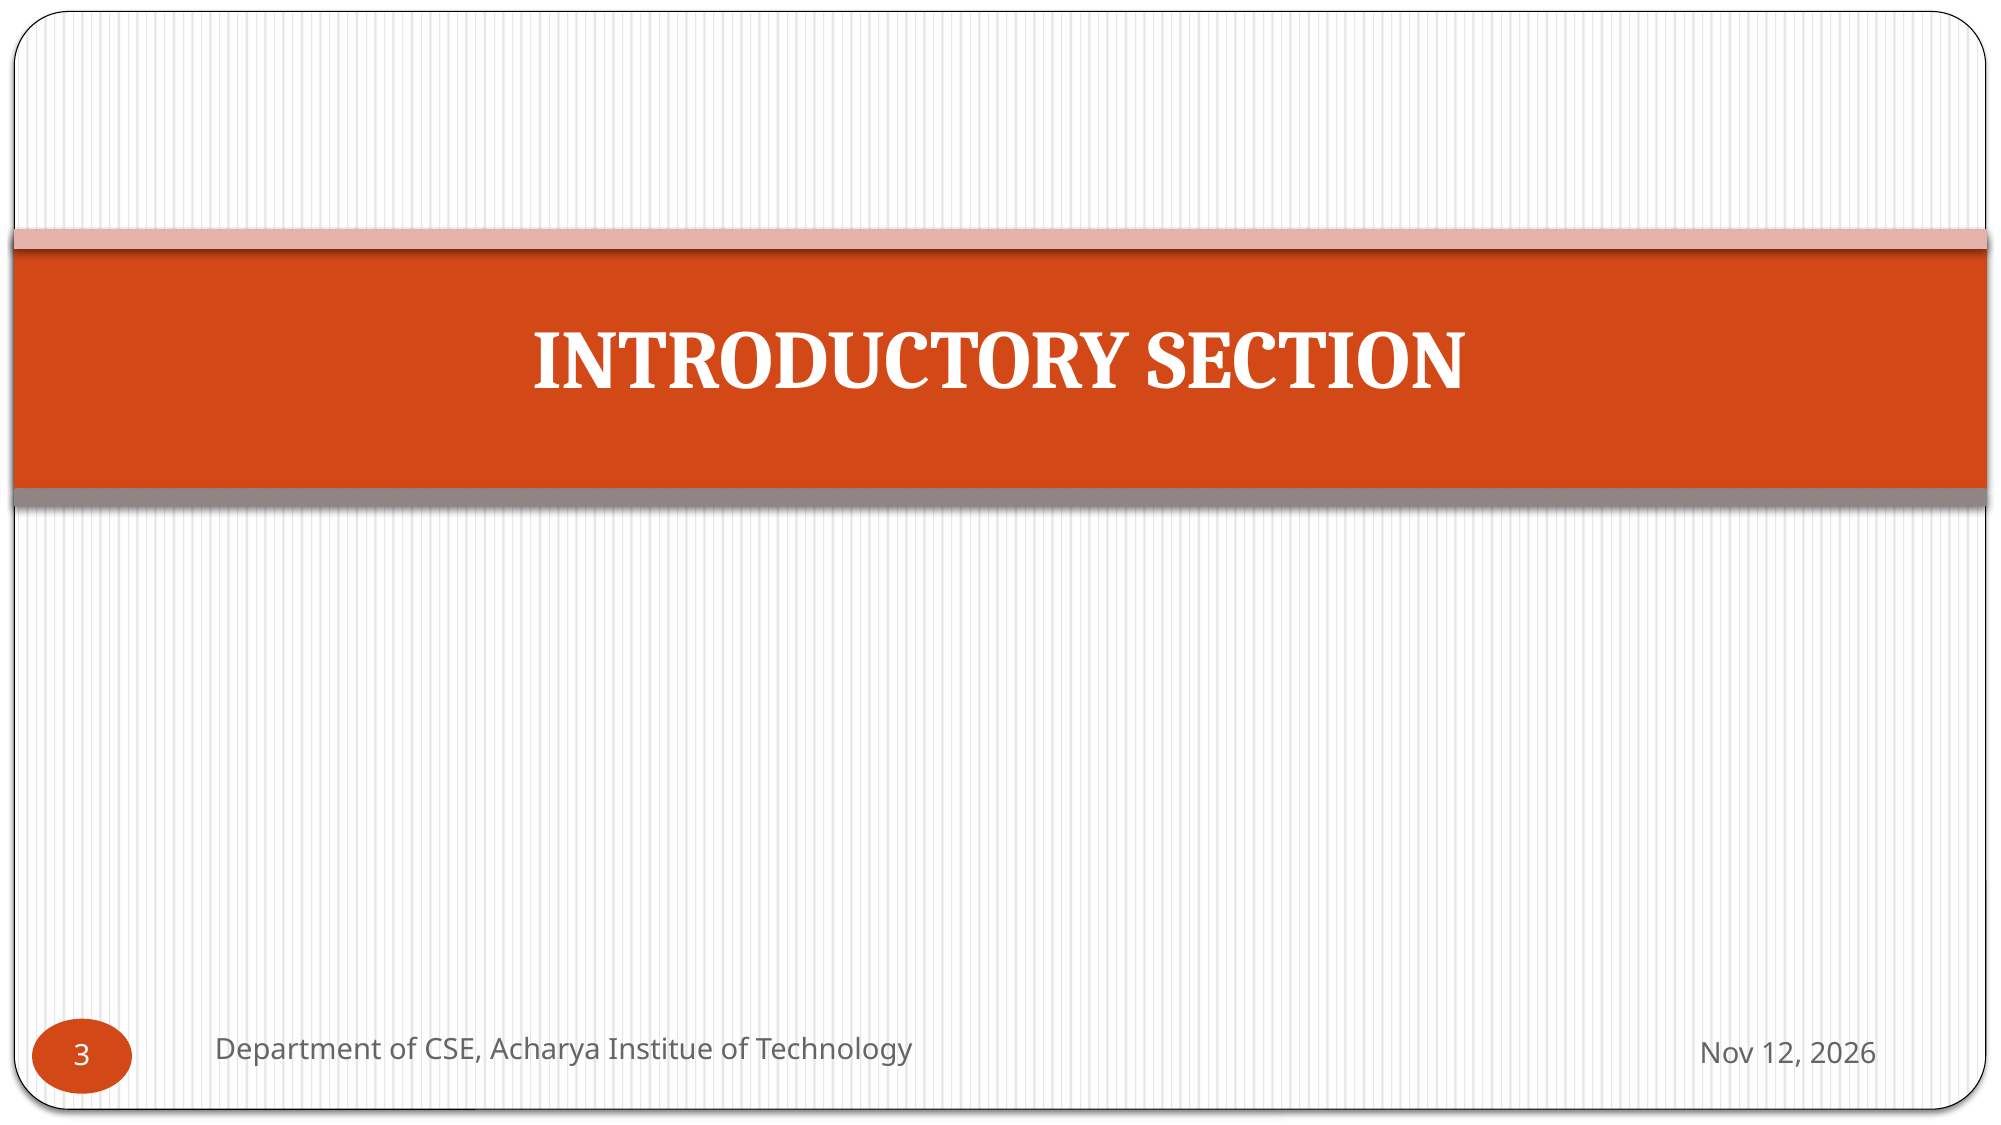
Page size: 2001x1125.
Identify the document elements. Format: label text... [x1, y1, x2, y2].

title INTRODUCTORY SECTION [99, 188, 1900, 431]
footer Department of CSE, Acharya Institue of Technology [200, 1012, 1067, 1088]
slide_number 3 [32, 1018, 132, 1094]
slide_number 31-Jul-24 [1350, 1015, 1892, 1094]
